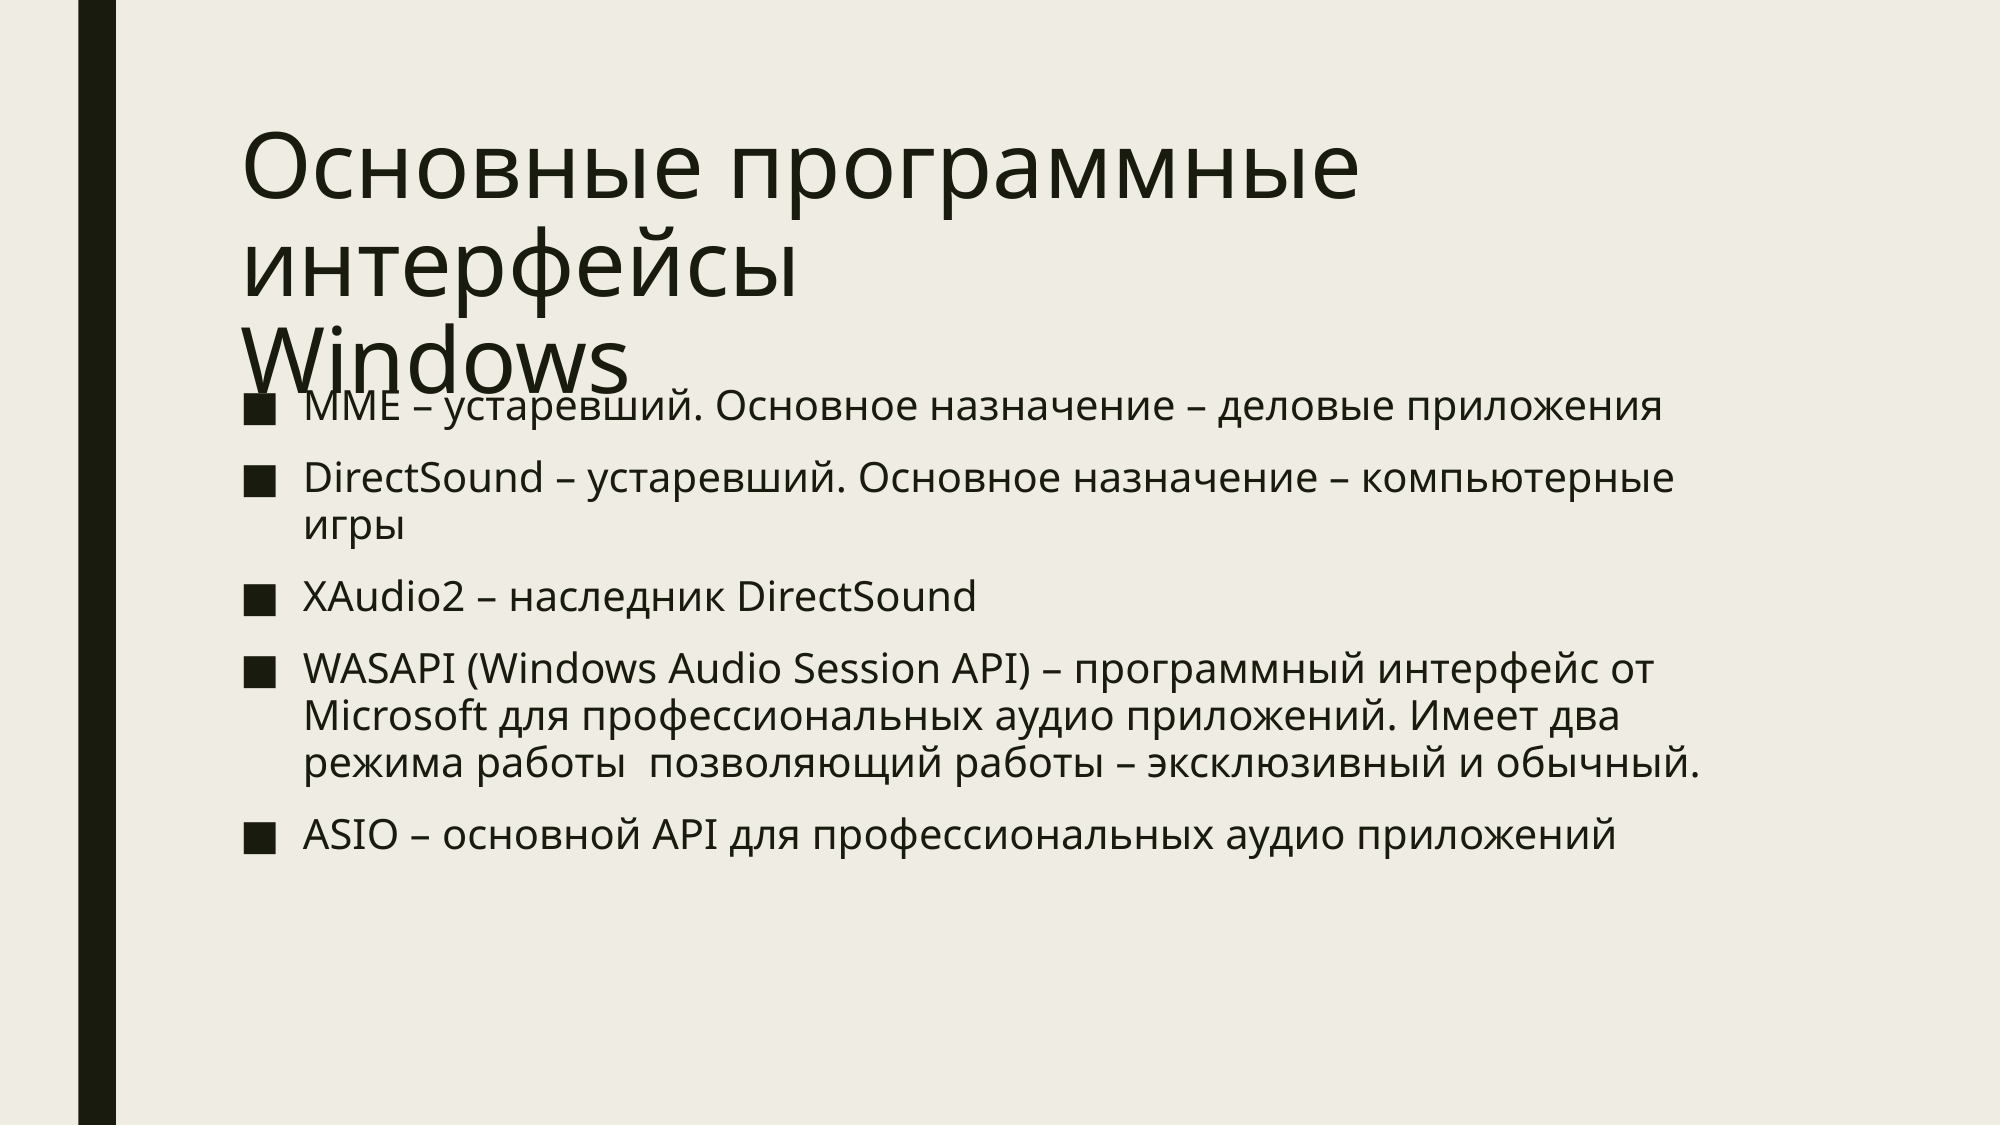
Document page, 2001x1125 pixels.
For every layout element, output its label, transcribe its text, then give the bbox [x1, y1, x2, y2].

list MME – устаревший. Основное назначение – деловые приложения DirectSound – устаревший. Основное назначение – компьютерные игры XAudio2 – наследник DirectSound WASAPI (Windows Audio Session API) – программный интерфейс от Microsoft для профессиональных аудио приложений. Имеет два режима работы позволяющий работы – эксклюзивный и обычный. ASIO – основной API для профессиональных аудио приложений [225, 375, 1800, 963]
title Основные программные интерфейсы Windows [225, 112, 1800, 357]
